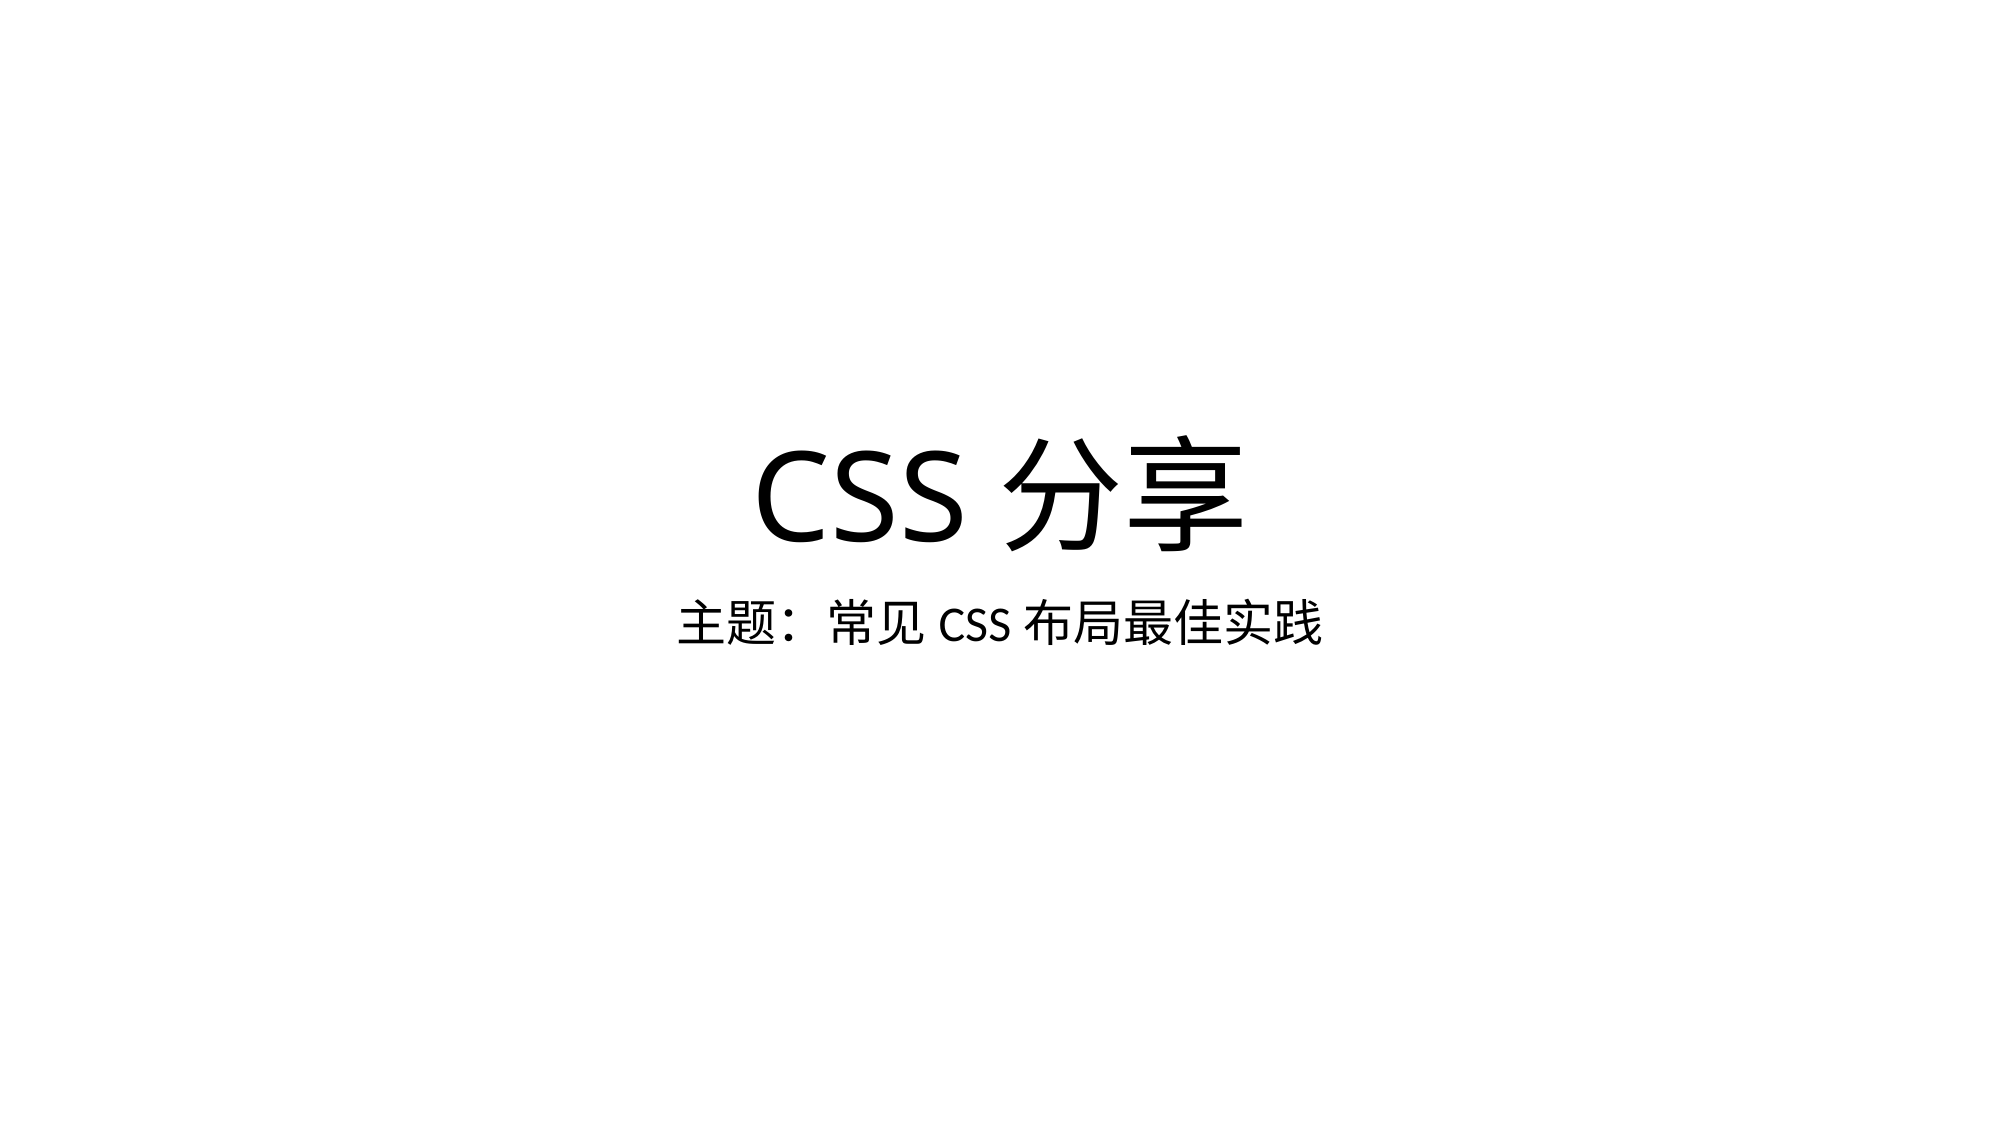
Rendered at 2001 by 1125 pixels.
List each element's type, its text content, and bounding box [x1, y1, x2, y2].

title CSS分享 [249, 184, 1750, 576]
subtitle 主题：常见CSS布局最佳实践 [249, 590, 1750, 863]
